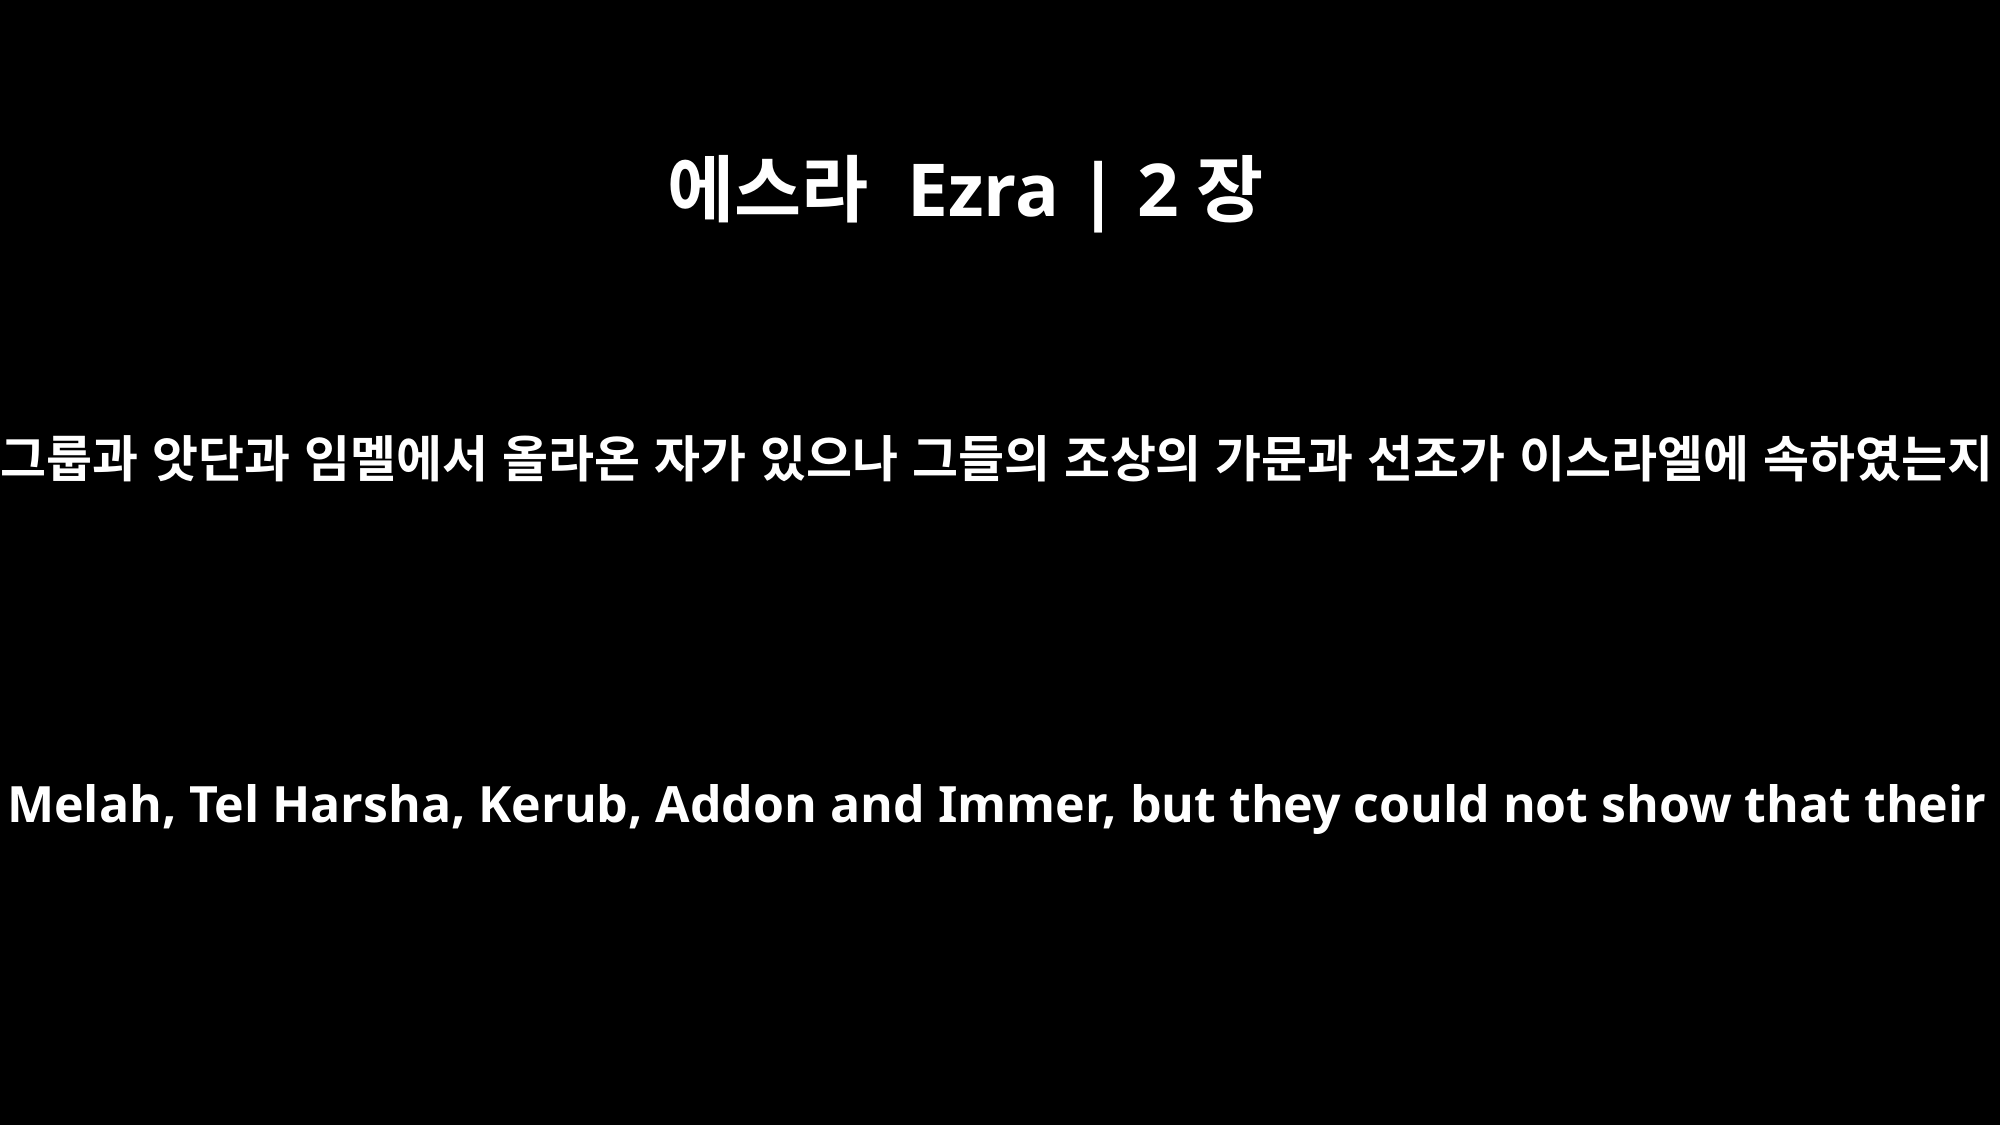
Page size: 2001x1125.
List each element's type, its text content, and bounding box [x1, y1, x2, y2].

text_box The following came up from the towns of Tel Melah, Tel Harsha, Kerub, Addon and Immer, but they could not show that their families were descended from Israel: [0, 764, 2000, 840]
text_box 59 델멜라와 델하르사와 그룹과 앗단과 임멜에서 올라온 자가 있으나 그들의 조상의 가문과 선조가 이스라엘에 속하였는지 밝힐 수 없었더라 [0, 359, 2000, 495]
text_box 에스라 Ezra | 2장 [652, 136, 1280, 239]
